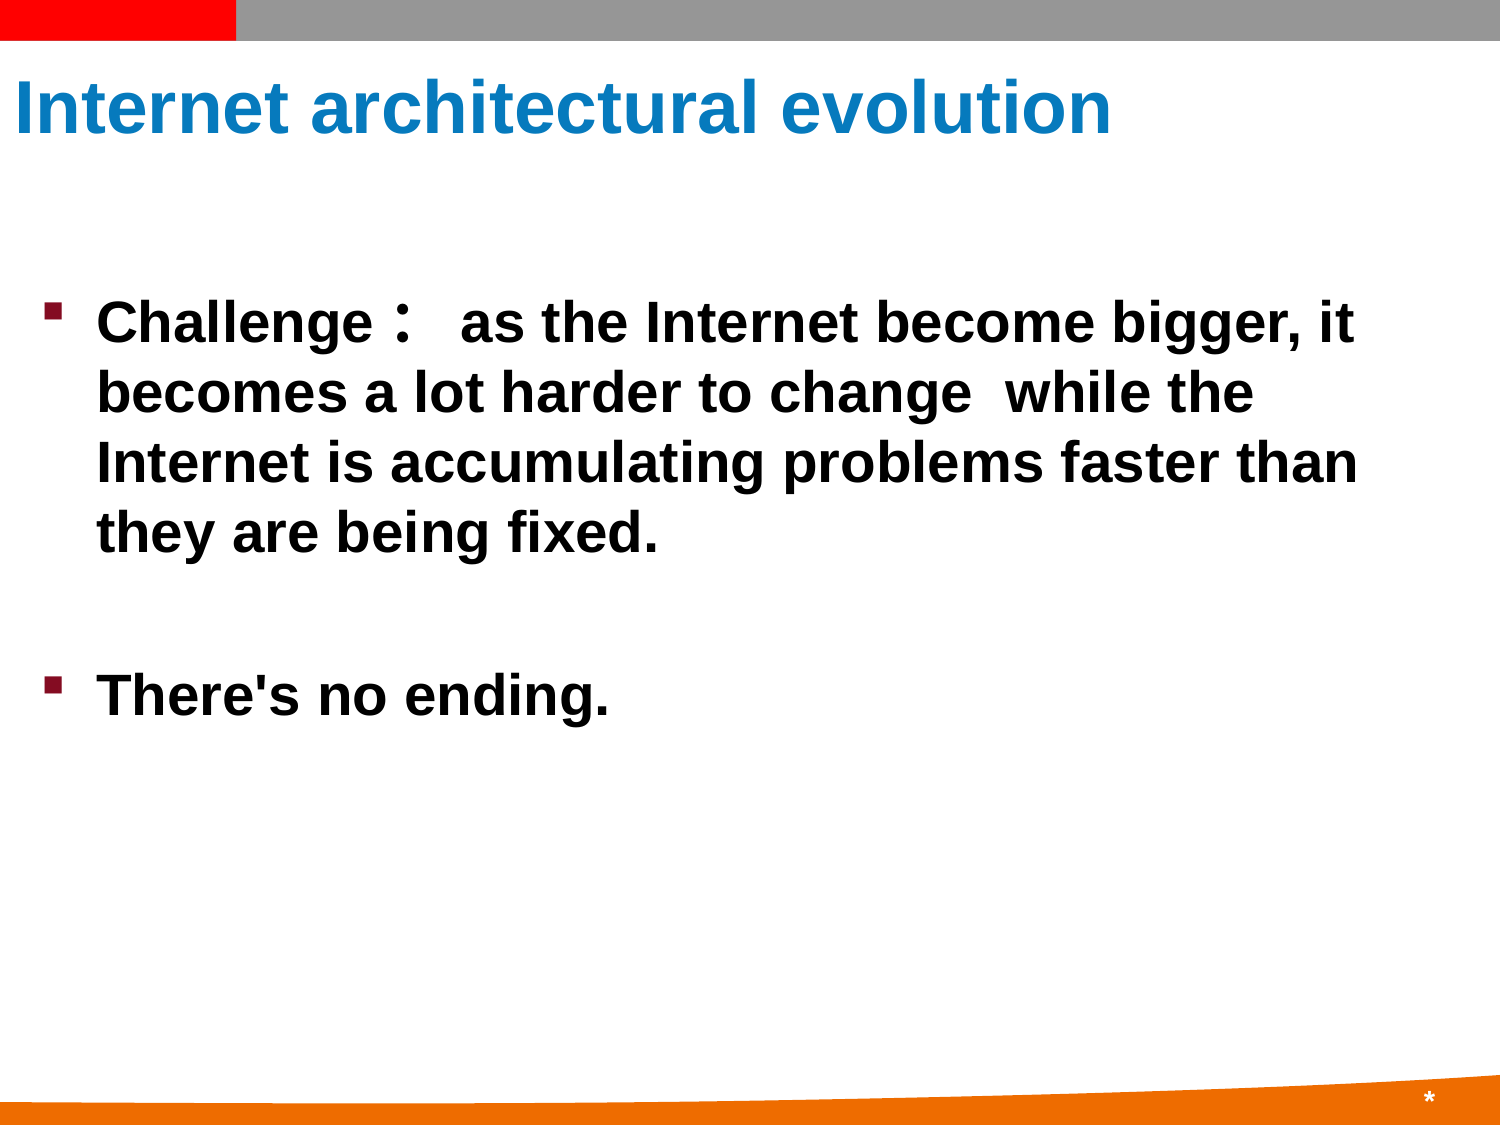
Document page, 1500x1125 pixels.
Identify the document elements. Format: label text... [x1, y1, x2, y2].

title Internet architectural evolution [0, 47, 1463, 160]
list Challenge：as the Internet become bigger, it becomes a lot harder to change while the Internet is accumulating problems faster than they are being fixed. There's no ending. [24, 194, 1488, 1059]
